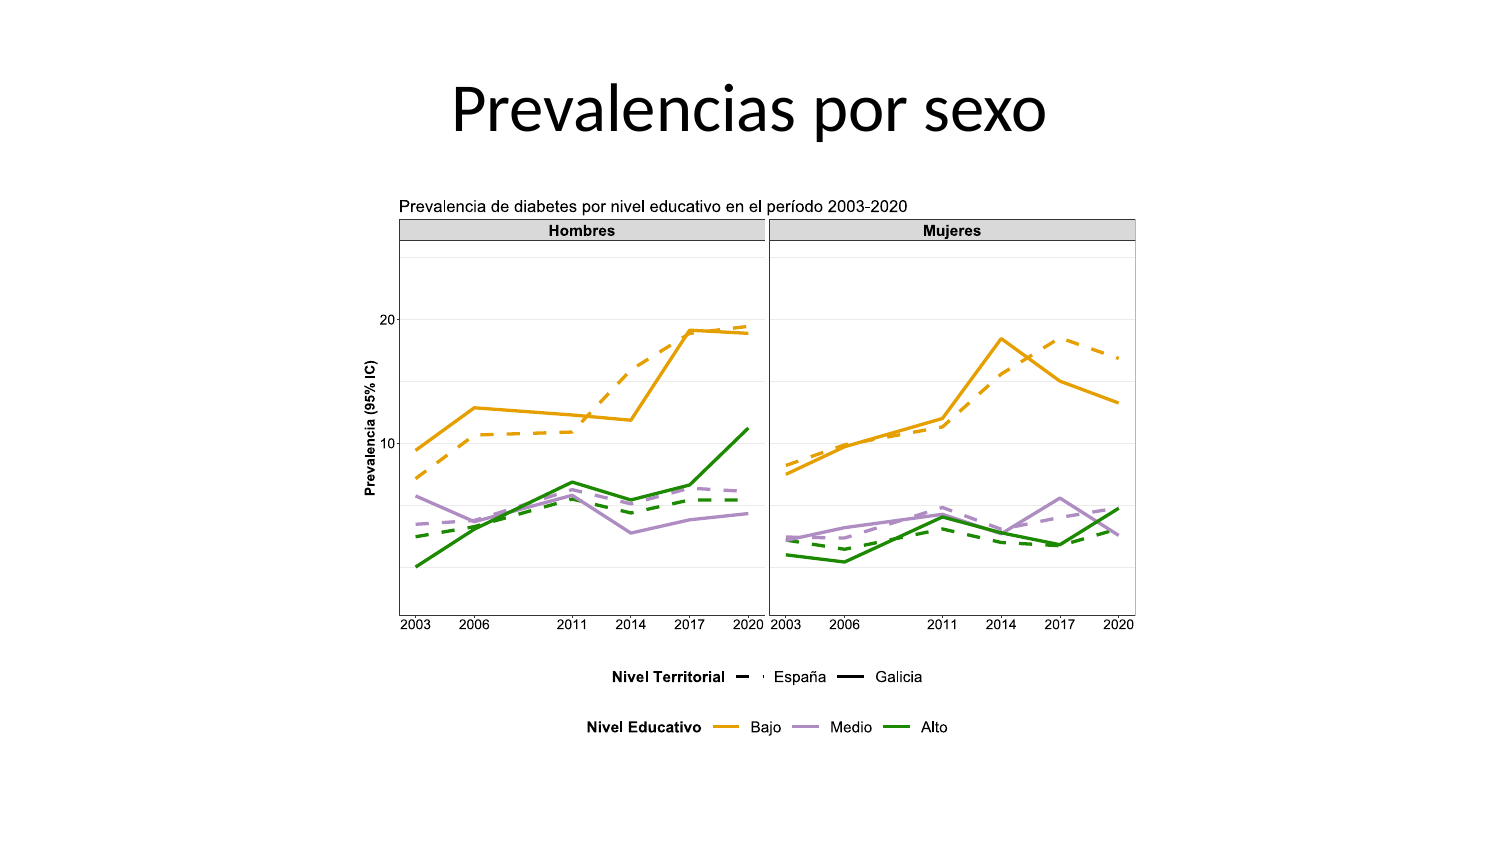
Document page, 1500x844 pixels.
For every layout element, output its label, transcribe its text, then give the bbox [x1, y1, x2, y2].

picture [360, 195, 1140, 753]
title Prevalencias por sexo [75, 33, 1425, 175]
